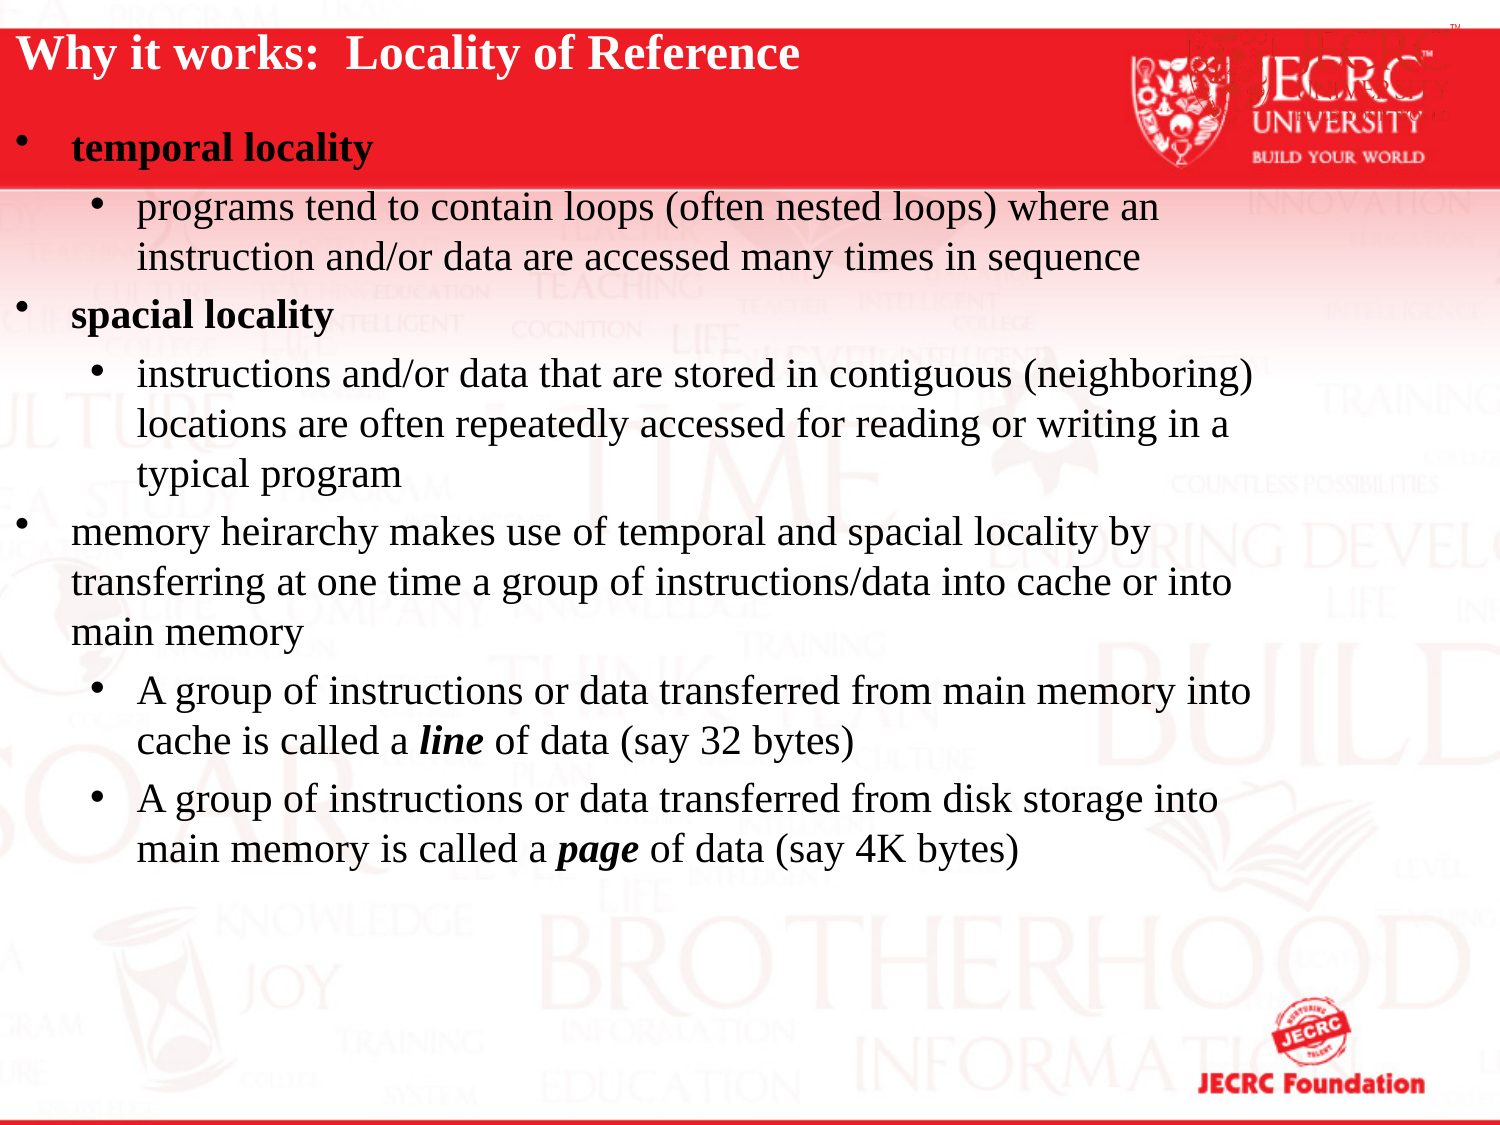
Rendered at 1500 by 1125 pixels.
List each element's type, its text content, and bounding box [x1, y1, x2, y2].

picture [0, 0, 1500, 1125]
title Why it works: Locality of Reference [0, 12, 1276, 88]
list temporal locality programs tend to contain loops (often nested loops) where an instruction and/or data are accessed many times in sequence spacial locality instructions and/or data that are stored in contiguous (neighboring) locations are often repeatedly accessed for reading or writing in a typical program memory heirarchy makes use of temporal and spacial locality by transferring at one time a group of instructions/data into cache or into main memory A group of instructions or data transferred from main memory into cache is called a line of data (say 32 bytes) A group of instructions or data transferred from disk storage into main memory is called a page of data (say 4K bytes) [0, 112, 1326, 1076]
